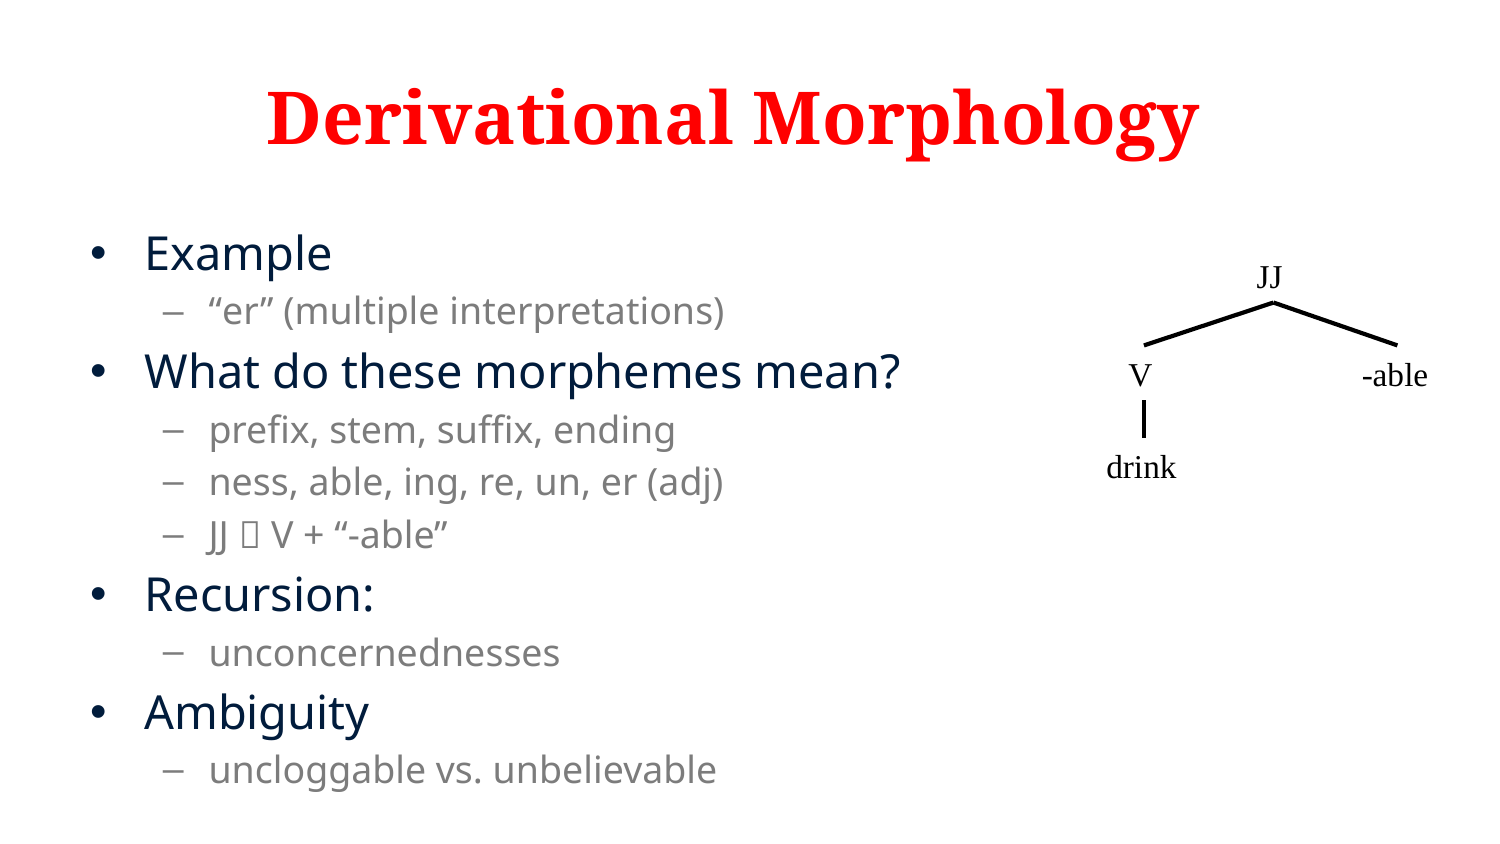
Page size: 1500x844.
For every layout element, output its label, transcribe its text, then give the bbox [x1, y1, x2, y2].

title Derivational Morphology [41, 64, 1425, 180]
list Example “er” (multiple interpretations) What do these morphemes mean? prefix, stem, suffix, ending ness, able, ing, re, un, er (adj) JJ  V + “-able” Recursion: unconcernednesses Ambiguity uncloggable vs. unbelievable [75, 216, 1425, 804]
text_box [1091, 247, 1449, 494]
